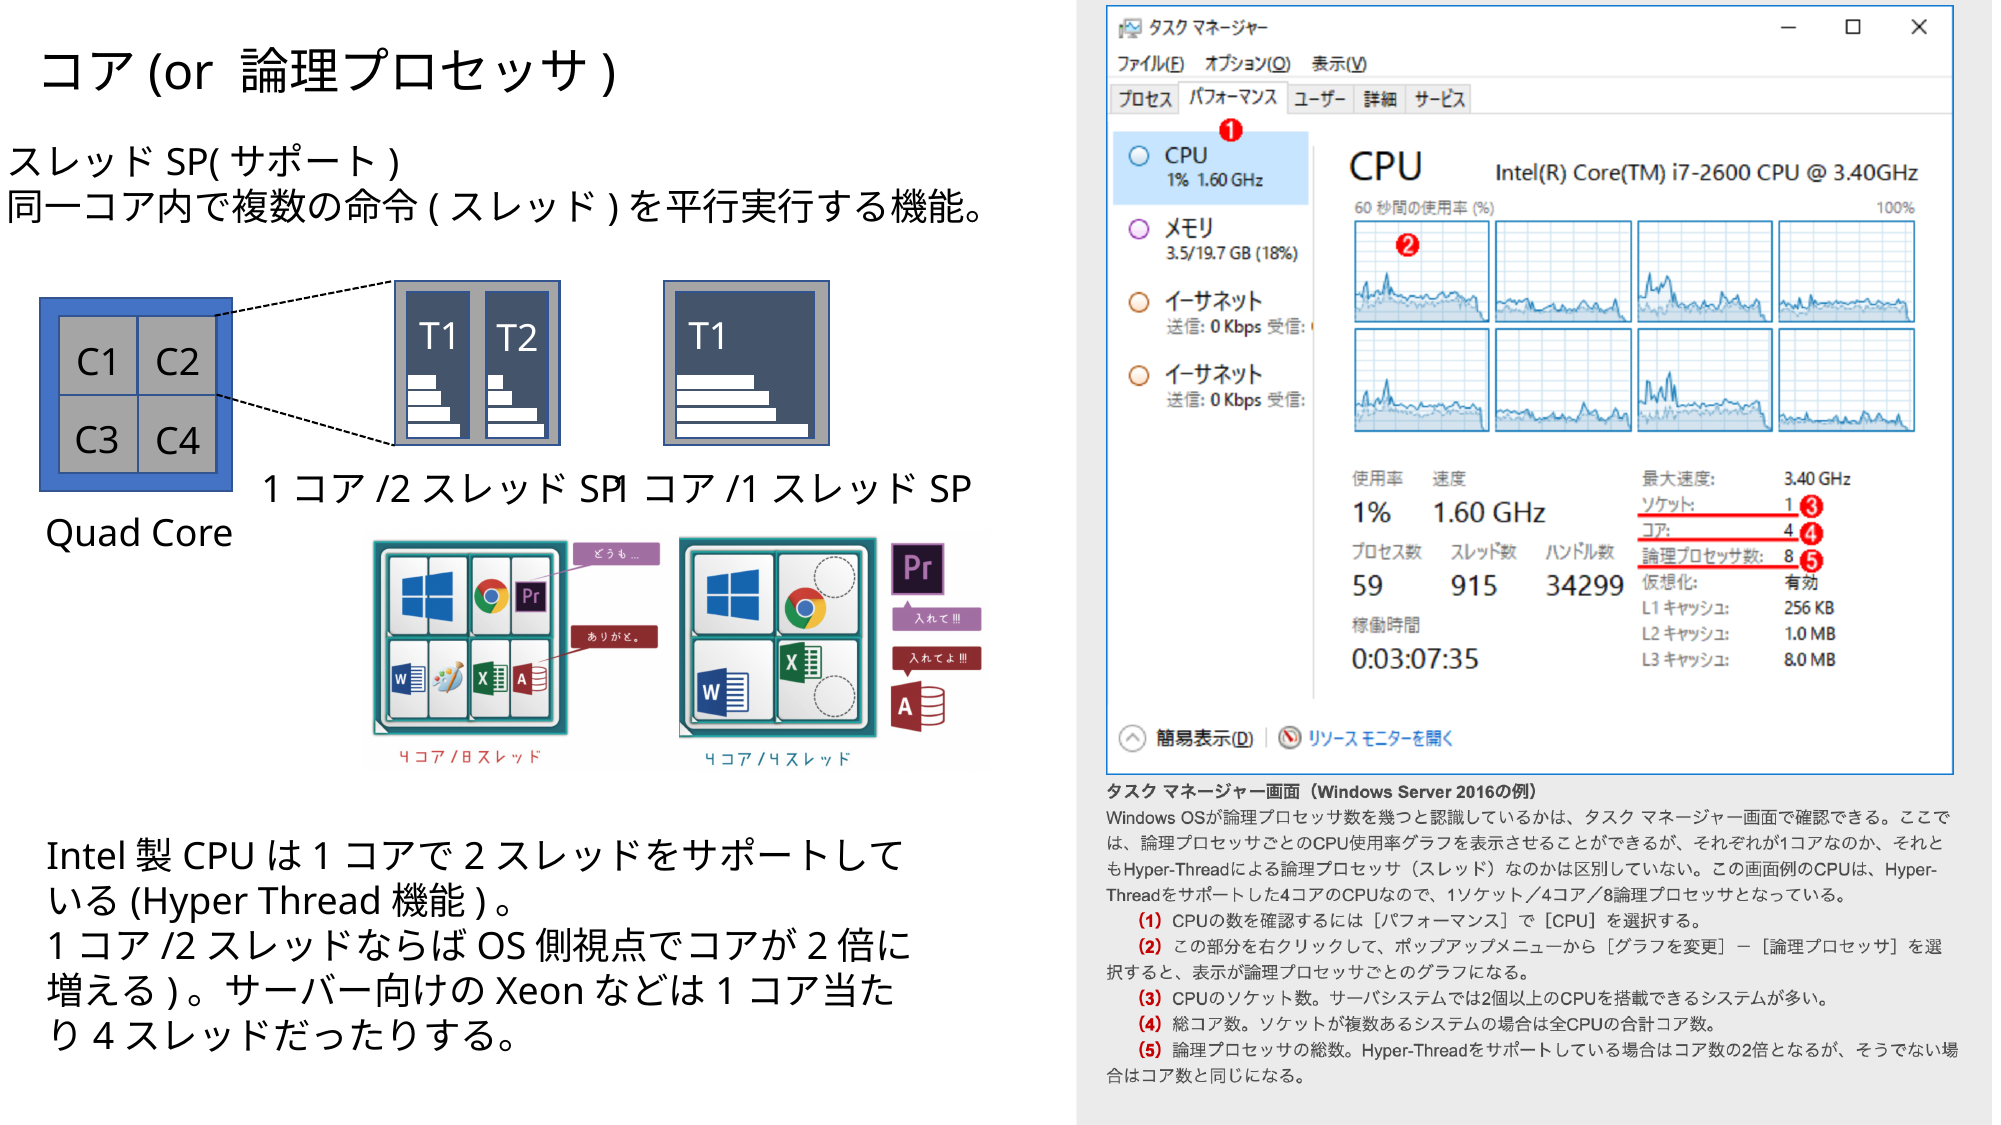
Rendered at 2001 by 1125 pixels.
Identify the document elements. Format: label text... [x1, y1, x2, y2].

text_box T2 [548, 306, 554, 367]
text_box Intel製CPUは1コアで2スレッドをサポートしている(Hyper Thread機能)。 1コア/2スレッドならばOS側視点でコアが2倍に増える)。サーバー向けのXeonなどは1コア当たり4スレッドだったりする。 [31, 824, 937, 1065]
text_box 1コア/1スレッドSP [596, 457, 988, 518]
text_box [663, 280, 830, 446]
text_box T2 [481, 306, 485, 367]
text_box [676, 291, 814, 439]
text_box [139, 315, 218, 394]
text_box Quad Core [30, 501, 249, 562]
text_box C3 [59, 408, 135, 469]
text_box [137, 394, 218, 474]
text_box [58, 396, 137, 474]
text_box [58, 315, 139, 396]
picture [363, 530, 990, 772]
picture [1074, 0, 1995, 1125]
text_box C2 [140, 330, 216, 391]
text_box C4 [140, 409, 216, 470]
text_box スレッドSP(サポート) 同一コア内で複数の命令(スレッド)を平行実行する機能。 [0, 130, 1018, 236]
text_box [214, 281, 393, 316]
text_box [394, 280, 561, 446]
text_box 1コア/2スレッドSP [246, 458, 638, 518]
text_box [39, 297, 233, 492]
text_box T1 [469, 304, 477, 365]
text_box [216, 394, 395, 446]
text_box C1 [61, 330, 137, 391]
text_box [485, 291, 548, 439]
text_box コア(or 論理プロセッサ) [22, 31, 1074, 107]
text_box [406, 291, 469, 439]
